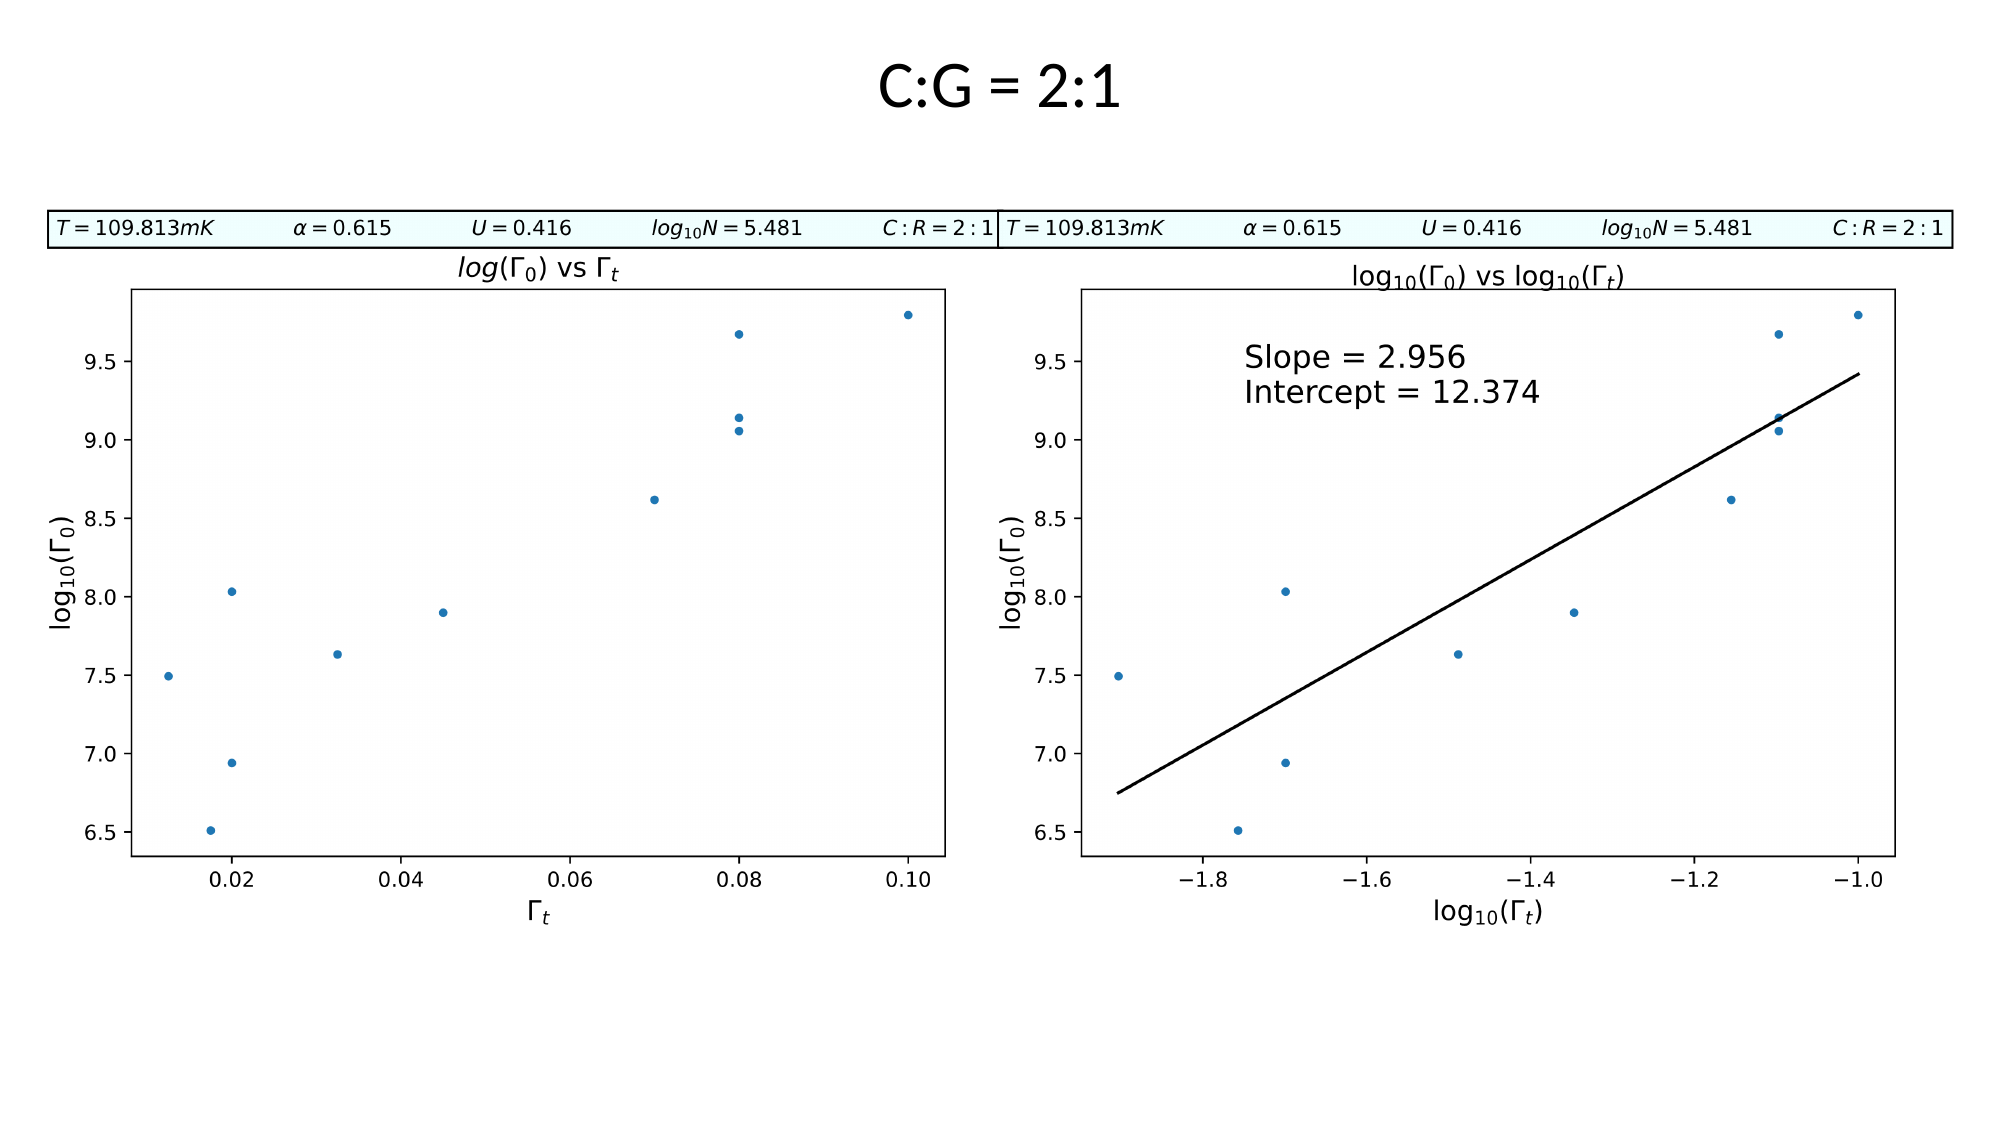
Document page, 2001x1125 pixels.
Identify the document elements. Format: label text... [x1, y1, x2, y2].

picture [0, 199, 2000, 950]
text_box C:G = 2:1 [687, 33, 1313, 129]
